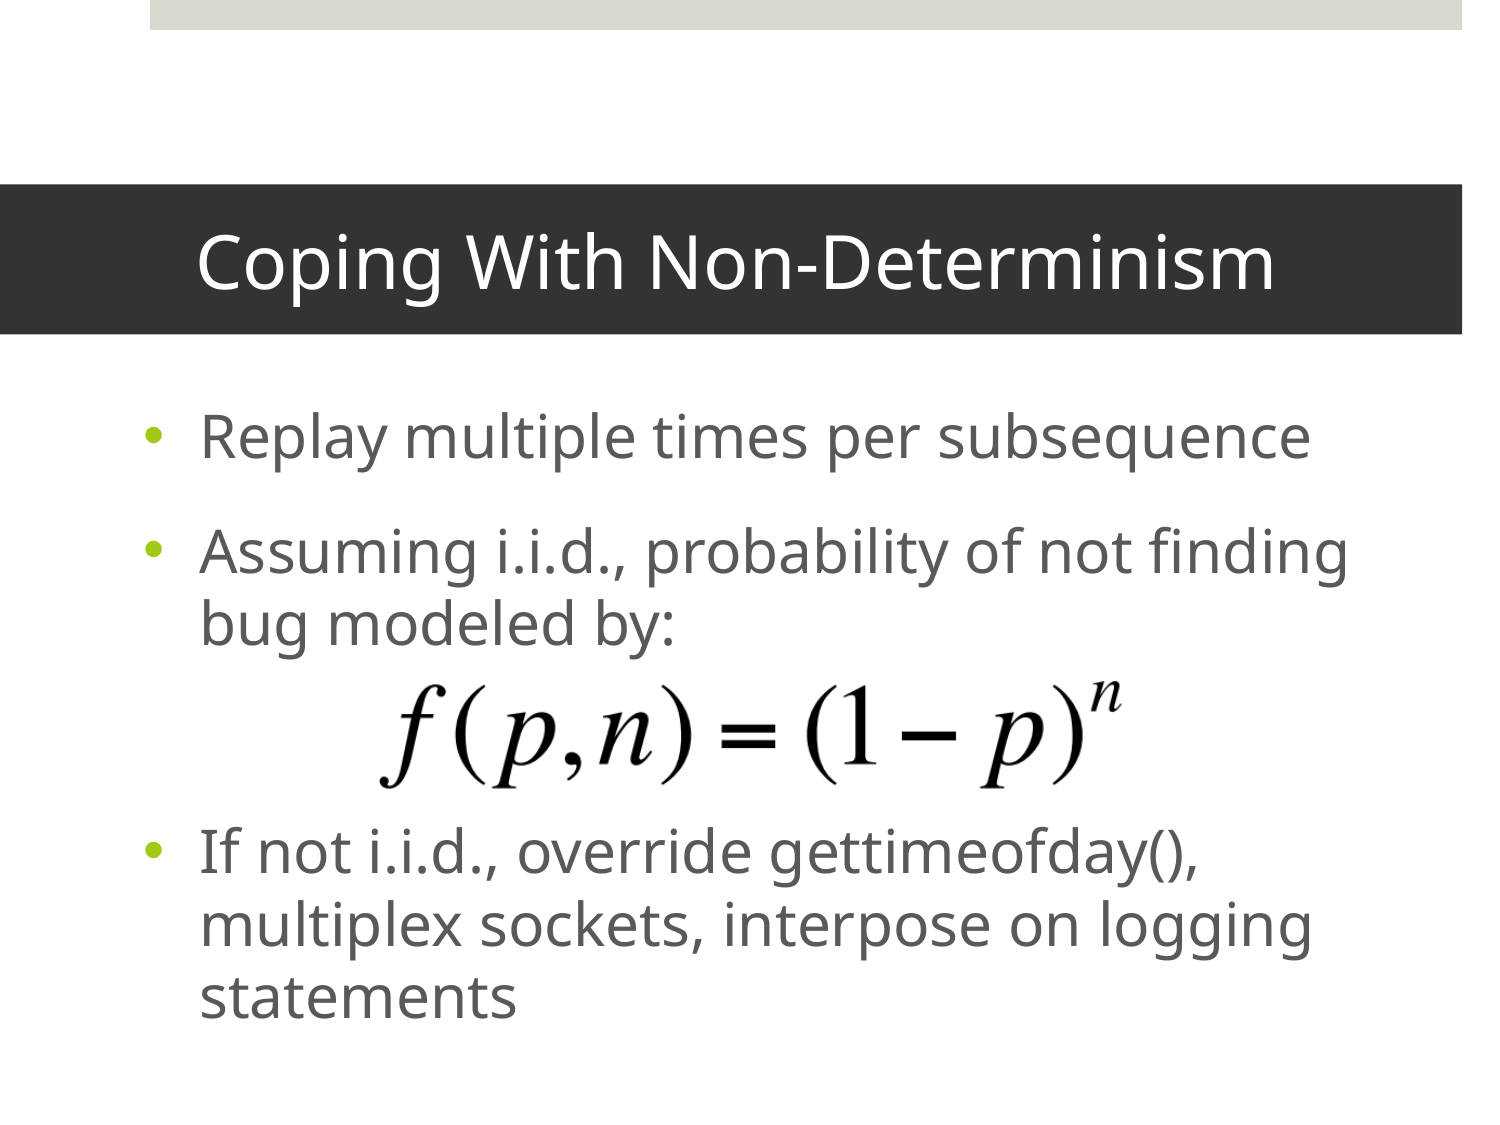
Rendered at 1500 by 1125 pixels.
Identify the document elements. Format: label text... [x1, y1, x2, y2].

title Coping With Non-Determinism [0, 184, 1463, 335]
list Replay multiple times per subsequence Assuming i.i.d., probability of not finding bug modeled by: If not i.i.d., override gettimeofday(), multiplex sockets, interpose on logging statements [128, 391, 1377, 1090]
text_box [377, 656, 1124, 791]
